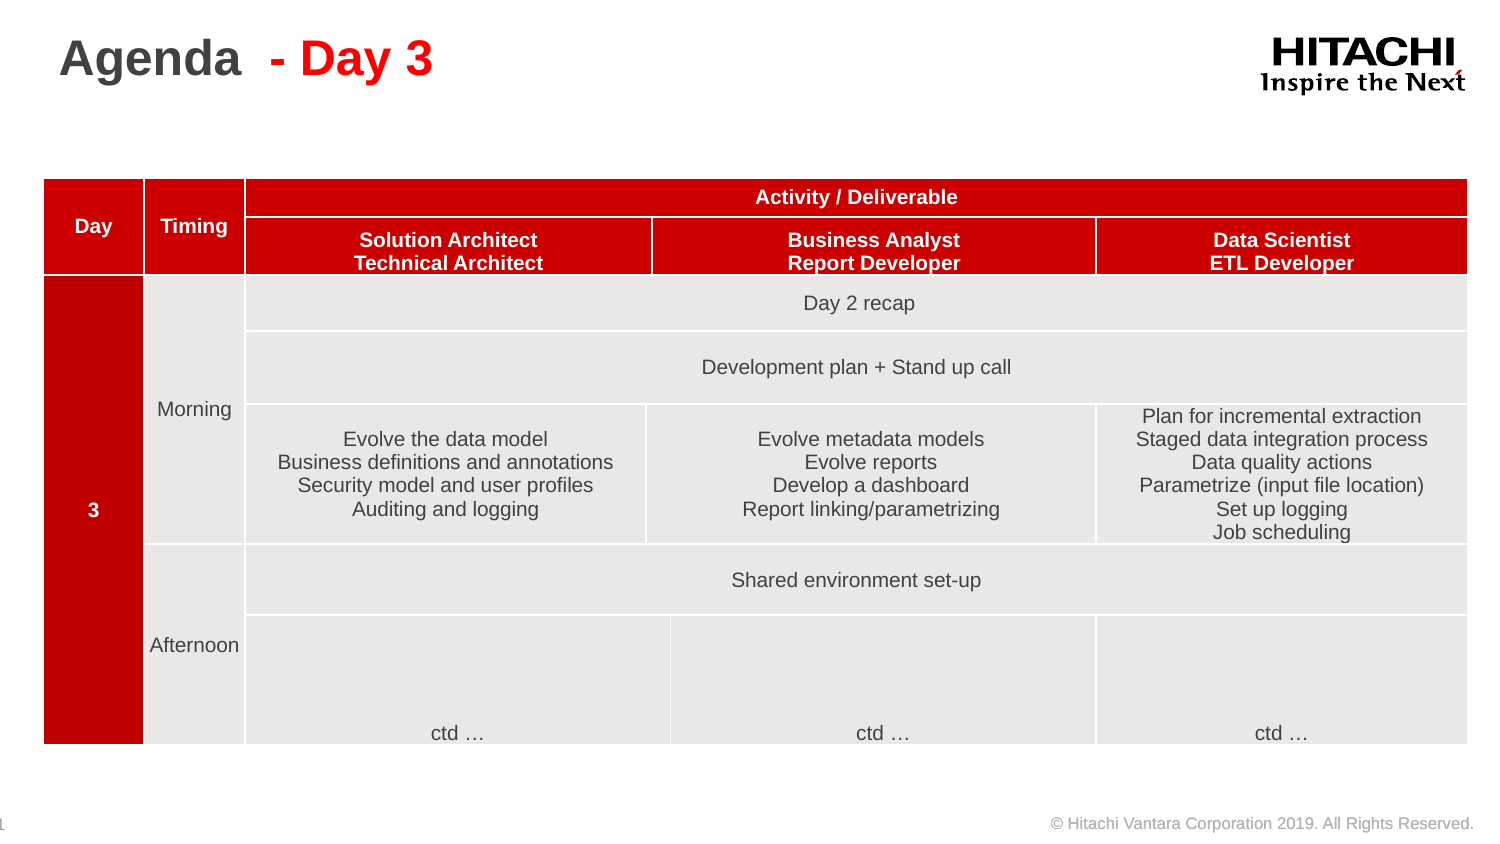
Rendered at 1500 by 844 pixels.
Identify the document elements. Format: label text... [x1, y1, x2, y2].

table_cell Solution Architect Technical Architect [246, 218, 651, 274]
table_cell Evolve the data model Business definitions and annotations Security model and user profiles Auditing and logging [246, 405, 645, 543]
table_cell 3 [44, 276, 143, 744]
table_header Day [44, 179, 143, 274]
table_cell ctd … [1097, 616, 1467, 744]
table_cell ctd … [246, 616, 670, 744]
table_cell ctd … [671, 616, 1095, 744]
table_cell Development plan + Stand up call [246, 332, 1467, 403]
table_header Timing [145, 179, 244, 274]
table_cell Shared environment set-up [246, 545, 1467, 614]
table_cell Business Analyst Report Developer [653, 218, 1095, 274]
table_cell Data Scientist ETL Developer [1097, 218, 1467, 274]
table_cell Plan for incremental extraction Staged data integration process Data quality actions Parametrize (input file location) Set up logging Job scheduling [1097, 405, 1467, 543]
table_cell Day 2 recap [246, 276, 1467, 330]
title Agenda - Day 3 [43, 0, 1114, 121]
table_header Activity / Deliverable [246, 179, 1467, 216]
table_cell Evolve metadata models Evolve reports Develop a dashboard Report linking/parametrizing [647, 405, 1095, 543]
table_cell Morning [145, 276, 244, 543]
table_cell Afternoon [145, 545, 244, 744]
